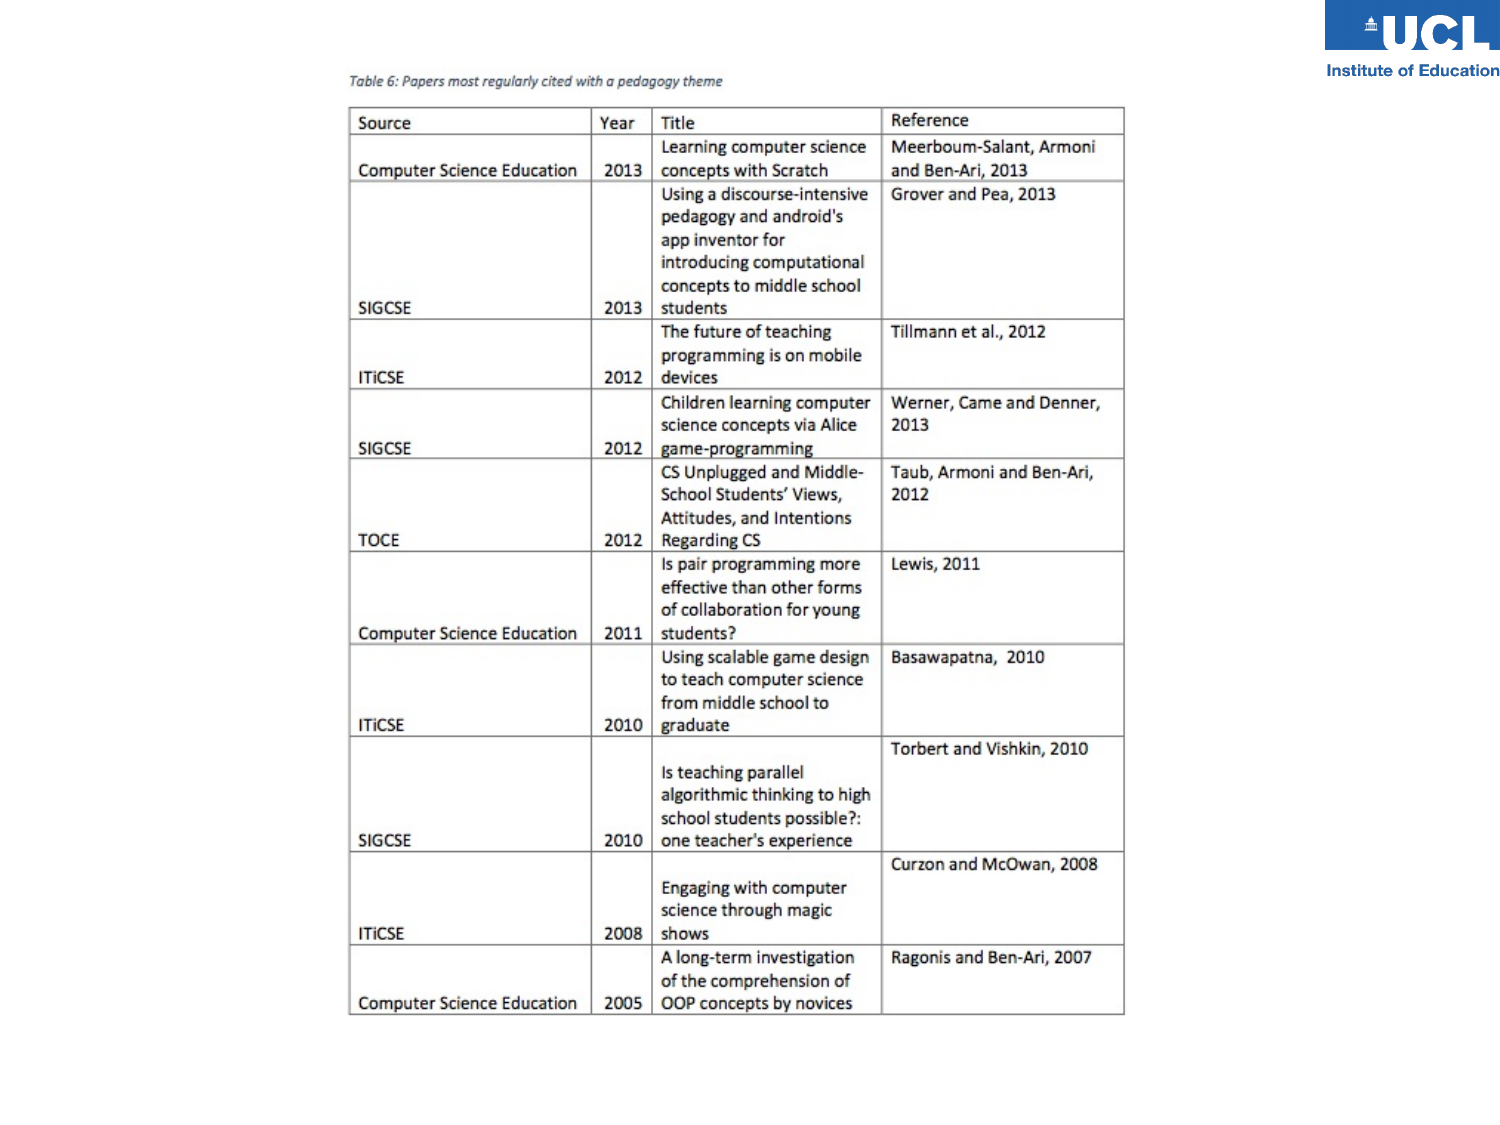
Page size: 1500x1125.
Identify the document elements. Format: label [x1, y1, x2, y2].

list [0, 44, 1500, 1036]
picture [1325, 0, 1500, 44]
